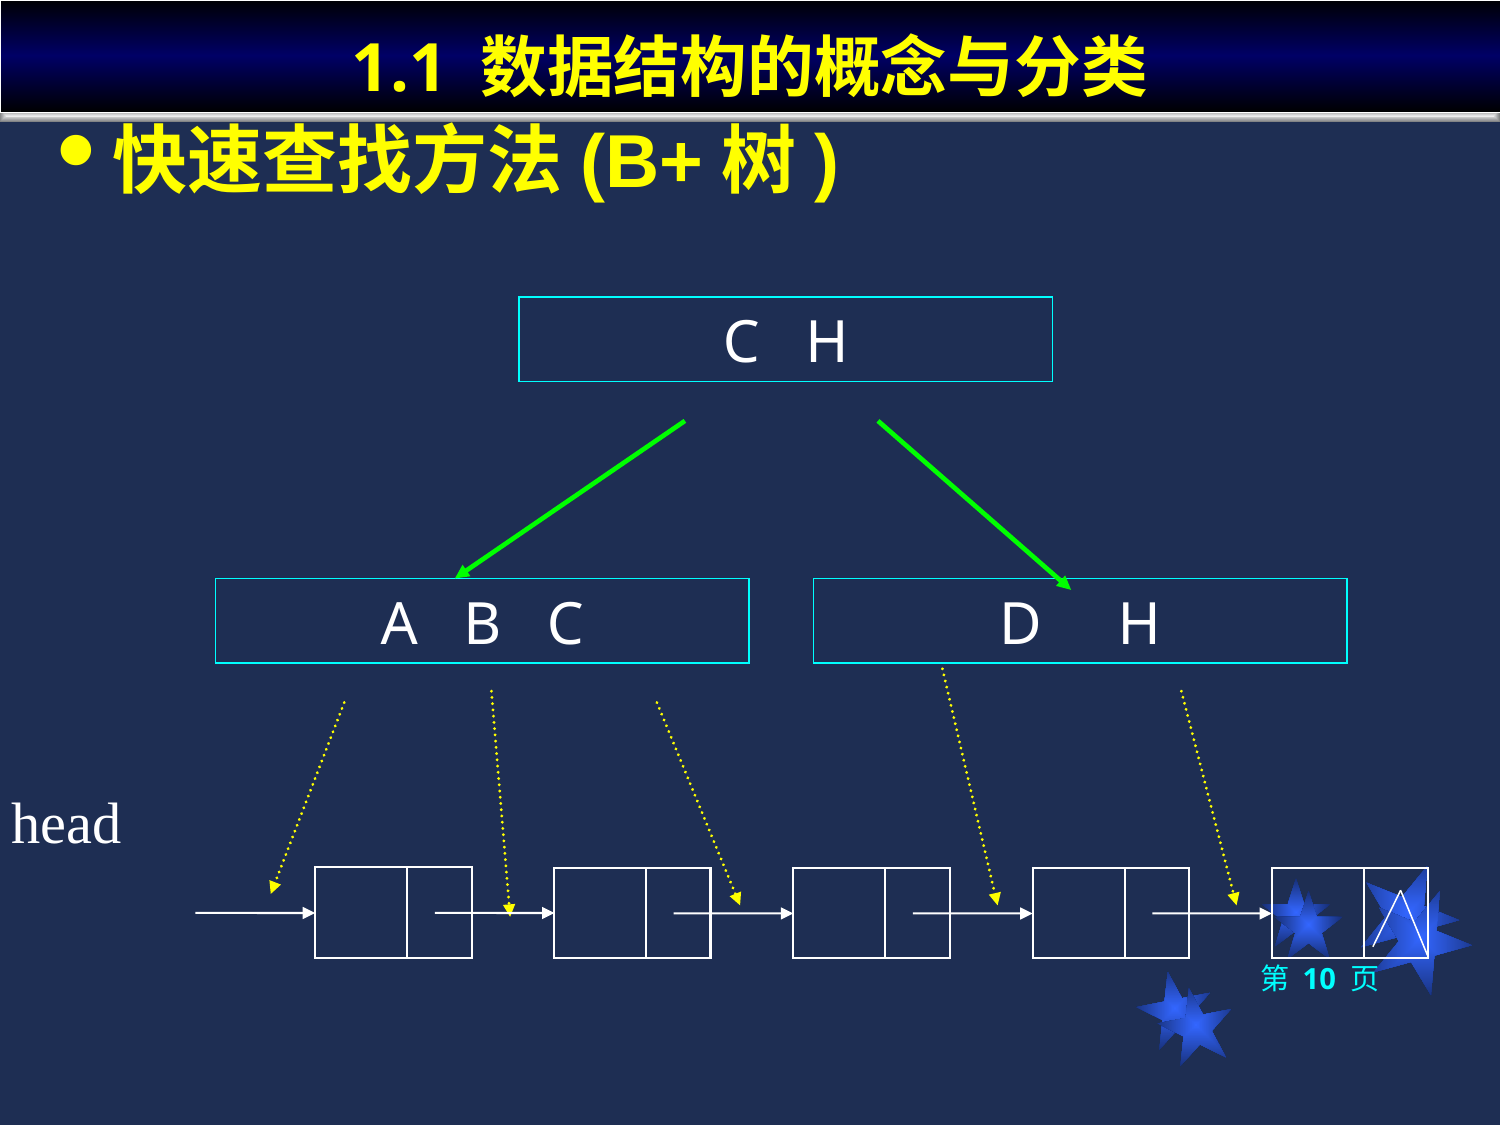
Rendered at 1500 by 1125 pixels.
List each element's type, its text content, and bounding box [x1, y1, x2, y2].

slide_number 第 10 页 [999, 967, 1396, 1008]
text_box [215, 296, 1348, 775]
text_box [0, 777, 1429, 959]
list 快速查找方法(B+树) [41, 113, 1461, 231]
title 1.1 数据结构的概念与分类 [0, 0, 1500, 113]
